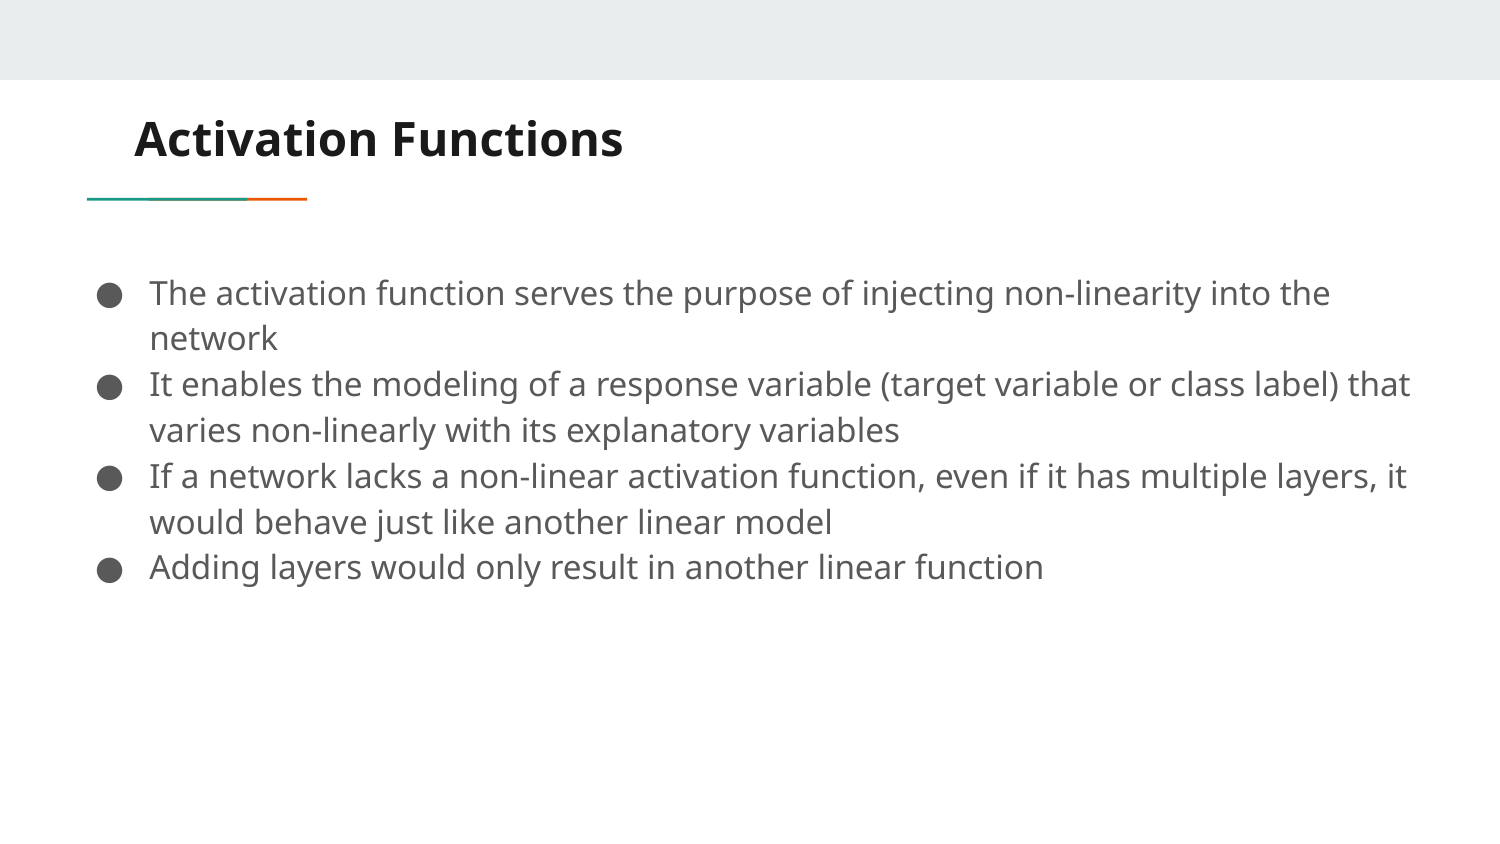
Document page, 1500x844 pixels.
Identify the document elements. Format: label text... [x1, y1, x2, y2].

list The activation function serves the purpose of injecting non-linearity into the network It enables the modeling of a response variable (target variable or class label) that varies non-linearly with its explanatory variables If a network lacks a non-linear activation function, even if it has multiple layers, it would behave just like another linear model Adding layers would only result in another linear function [59, 250, 1432, 739]
title Activation Functions [119, 93, 1381, 182]
